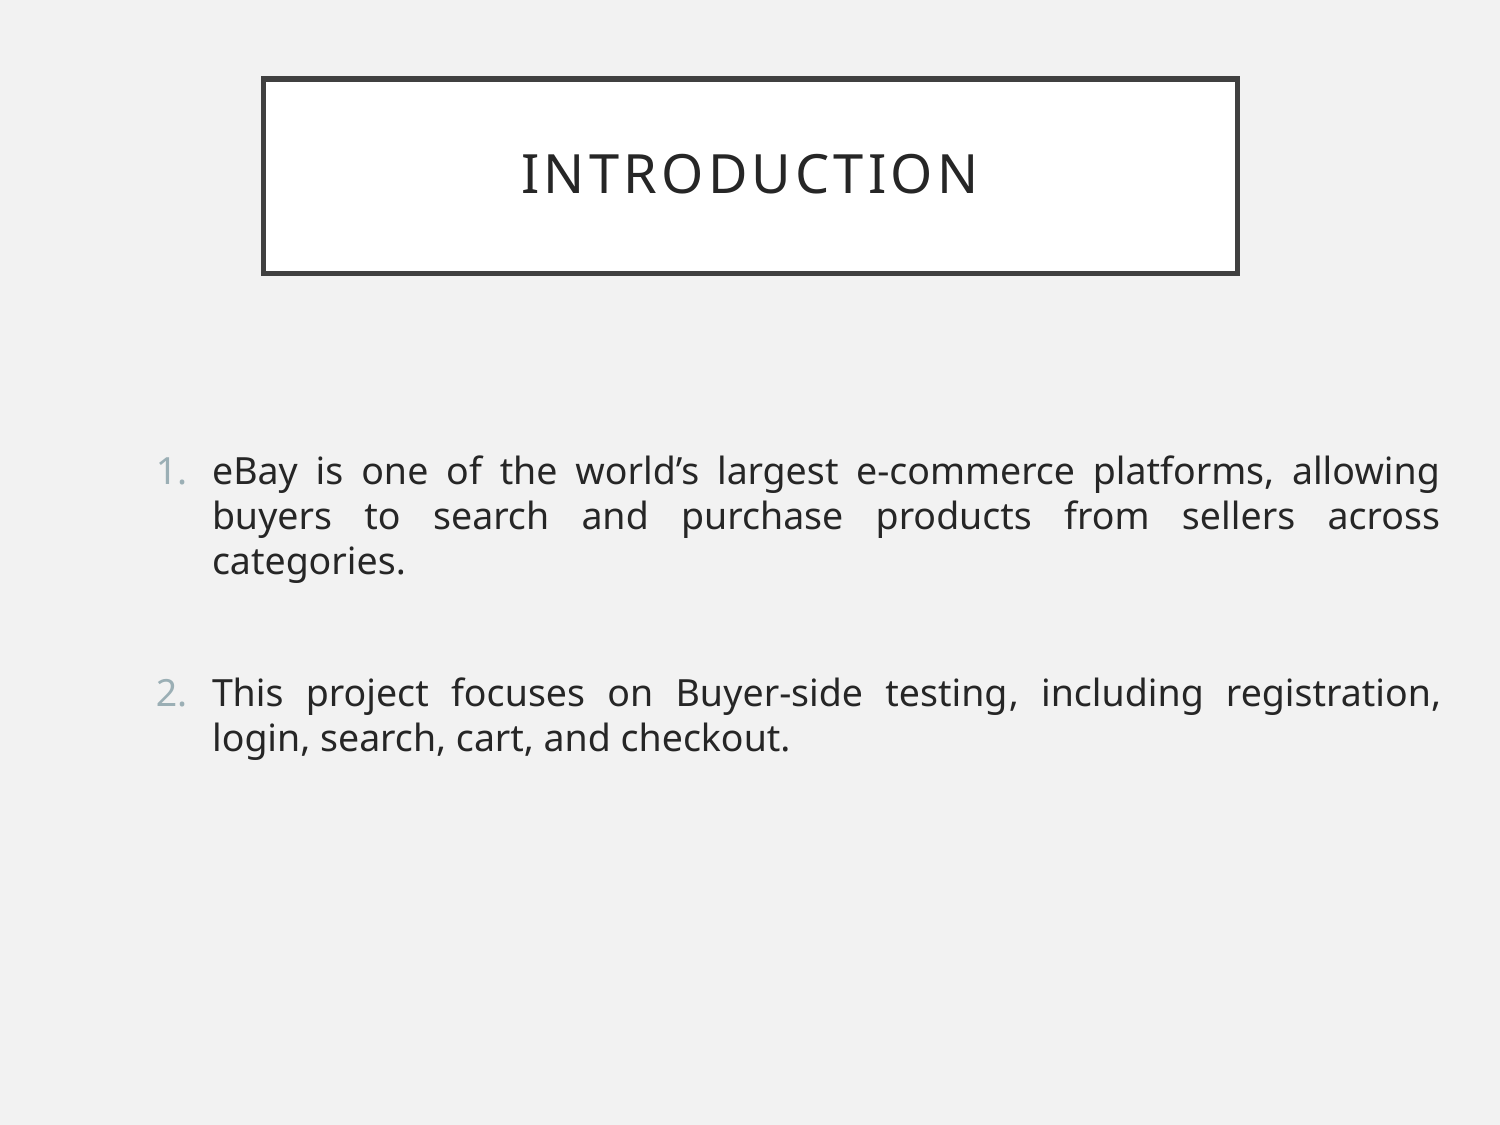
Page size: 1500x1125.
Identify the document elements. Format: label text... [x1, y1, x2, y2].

list eBay is one of the world’s largest e-commerce platforms, allowing buyers to search and purchase products from sellers across categories. This project focuses on Buyer-side testing, including registration, login, search, cart, and checkout. [140, 439, 1457, 949]
title Introduction [261, 76, 1240, 276]
